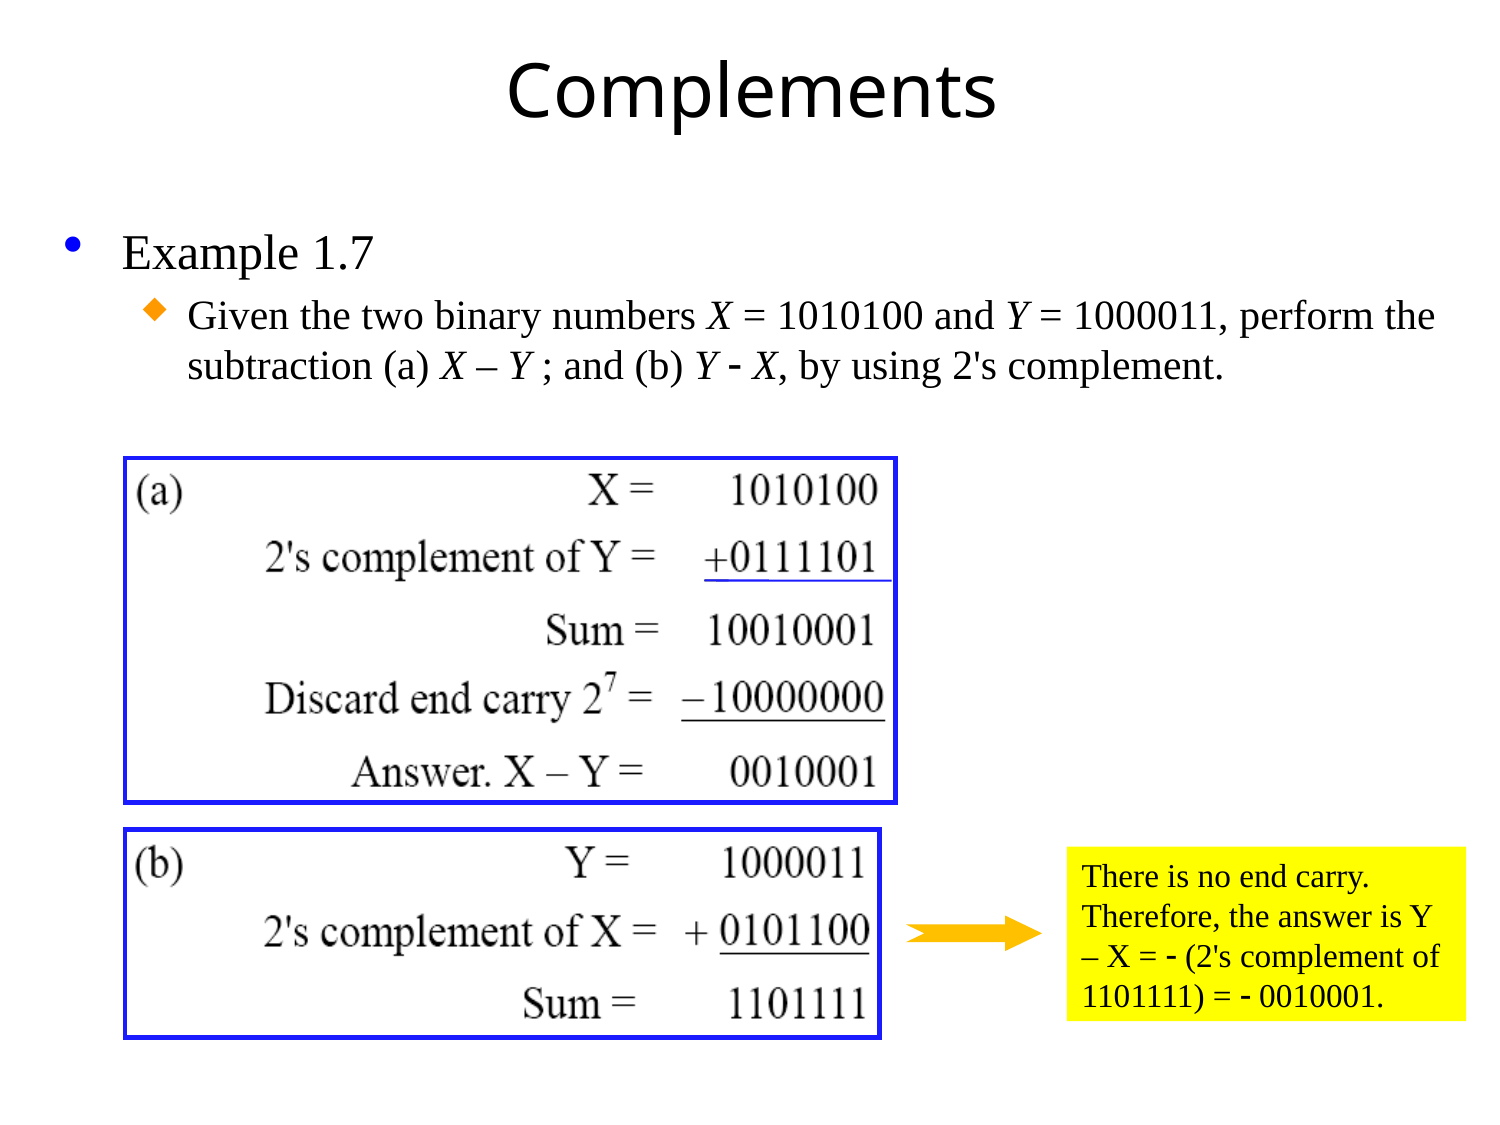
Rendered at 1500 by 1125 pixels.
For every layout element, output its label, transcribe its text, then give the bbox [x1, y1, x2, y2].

text_box [905, 915, 1043, 952]
title Complements [48, 37, 1456, 138]
text_box There is no end carry. Therefore, the answer is Y – X =  (2's complement of 1101111) =  0010001. [1066, 846, 1467, 1022]
list Example 1.7 Given the two binary numbers X = 1010100 and Y = 1000011, perform the subtraction (a) X – Y ; and (b) Y  X, by using 2's complement. [50, 212, 1457, 1066]
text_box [127, 459, 894, 801]
picture [126, 831, 878, 1036]
